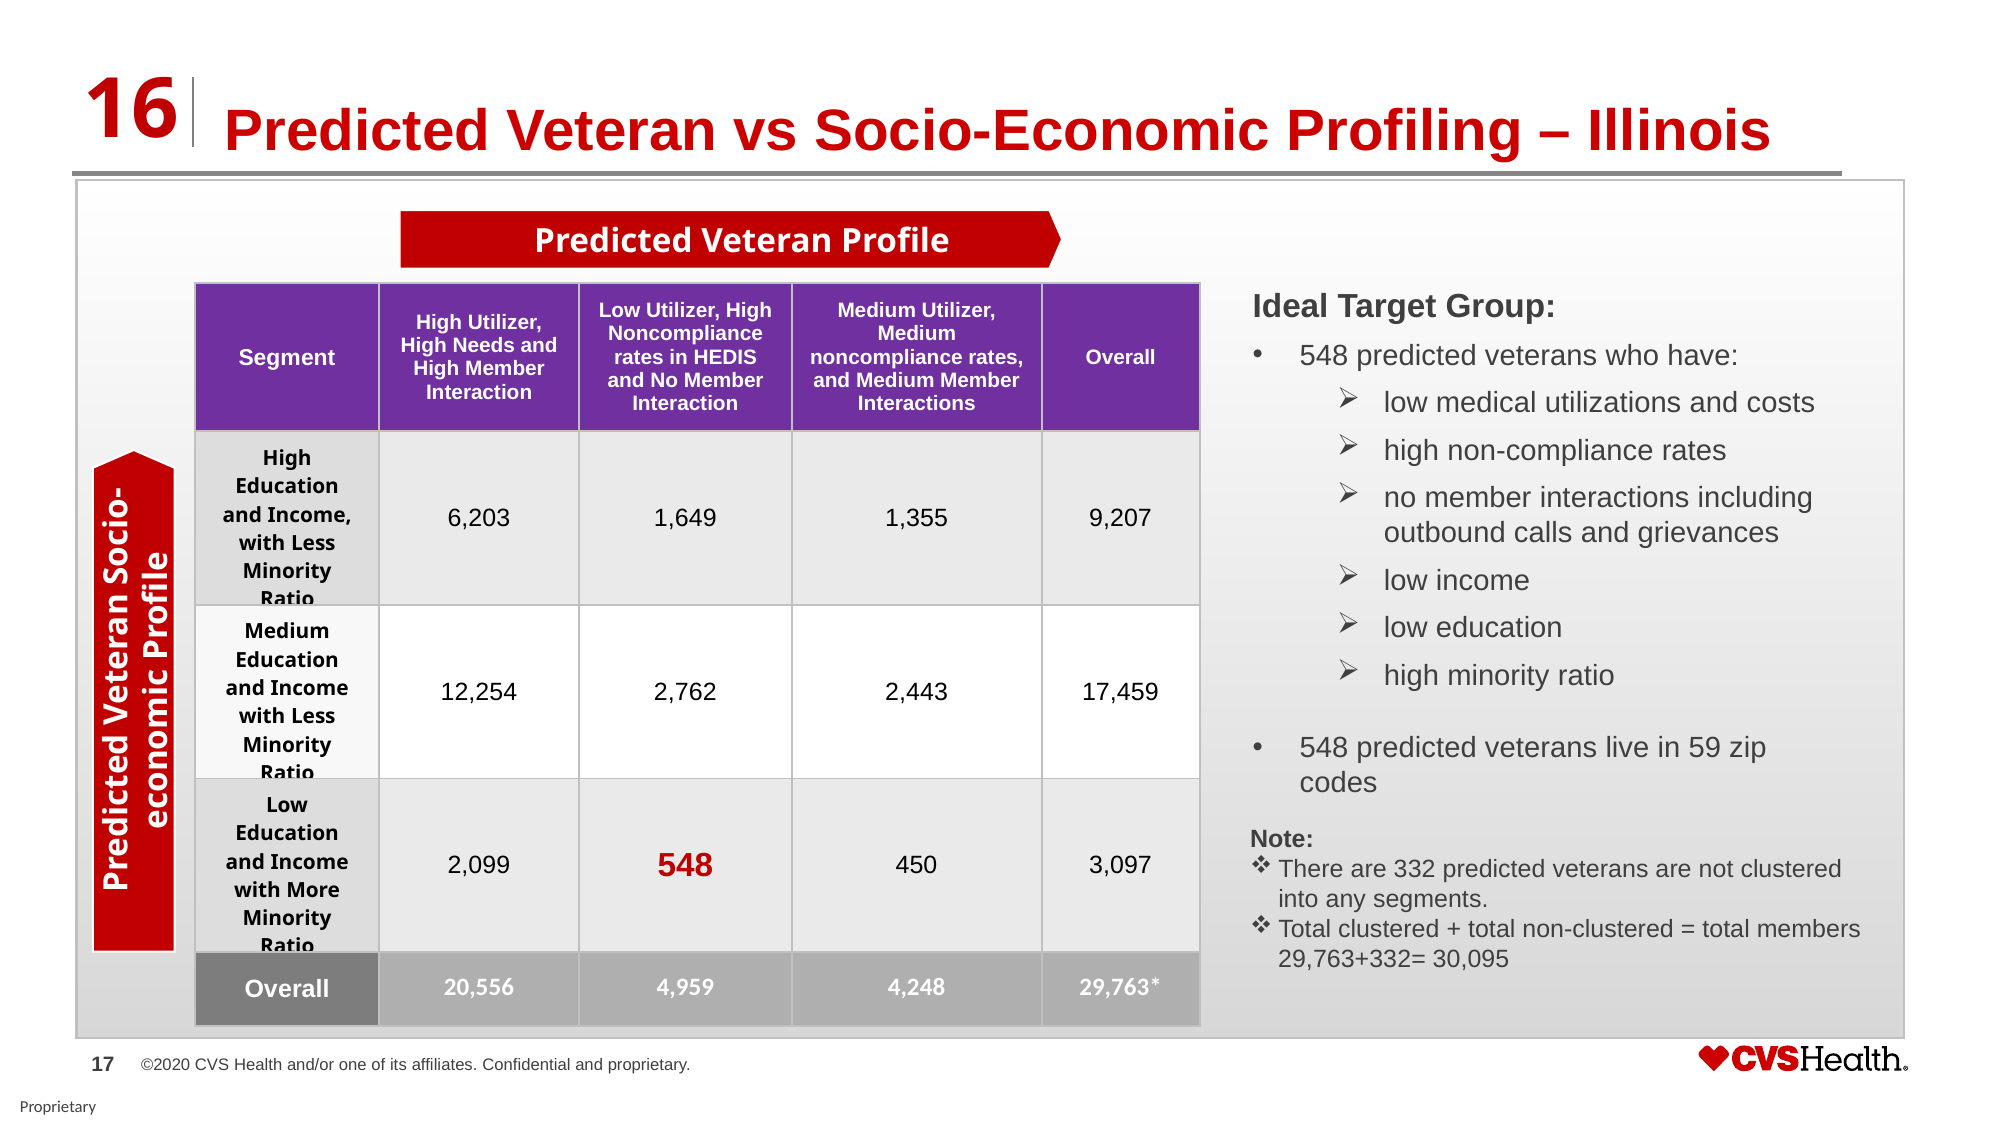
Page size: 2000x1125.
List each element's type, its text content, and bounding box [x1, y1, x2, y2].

table_header Medium Utilizer, Medium noncompliance rates, and Medium Member Interactions [793, 284, 1041, 430]
table_cell 548 [580, 779, 791, 951]
table_cell 2,762 [580, 606, 791, 778]
table_cell 9,207 [1043, 432, 1199, 604]
text_box Note: There are 332 predicted veterans are not clustered into any segments. Total clustered + total non-clustered = total members 29,763+332= 30,095 [1250, 822, 1866, 973]
text_box Predicted Veteran Profile [399, 210, 1063, 269]
table_cell 6,203 [380, 432, 578, 604]
table_cell Low Education and Income with More Minority Ratio [196, 779, 378, 951]
table_header Overall [1043, 284, 1199, 430]
table_cell High Education and Income, with Less Minority Ratio [196, 432, 378, 604]
table_cell 17,459 [1043, 606, 1199, 778]
text_box Ideal Target Group: 548 predicted veterans who have: low medical utilizations and costs high non-compliance rates no member interactions including outbound calls and grievances low income low education high minority ratio 548 predicted veterans live in 59 zip codes [1237, 276, 1866, 952]
table_cell 3,097 [1043, 779, 1199, 951]
table_cell 1,649 [580, 432, 791, 604]
text_box [76, 179, 1904, 1039]
table_cell Medium Education and Income with Less Minority Ratio [196, 606, 378, 778]
table_header Segment [196, 284, 378, 430]
table_header High Utilizer, High Needs and High Member Interaction [380, 284, 578, 430]
text_box Predicted Veteran vs Socio-Economic Profiling – Illinois [224, 42, 1886, 163]
table_cell 450 [793, 779, 1041, 951]
table_cell 29,763* [1043, 953, 1199, 1025]
table_cell 4,248 [793, 953, 1041, 1025]
table_cell 1,355 [793, 432, 1041, 604]
table_cell 20,556 [380, 953, 578, 1025]
table_cell Overall [196, 953, 378, 1025]
table_cell 12,254 [380, 606, 578, 778]
table_cell 4,959 [580, 953, 791, 1025]
text_box Predicted Veteran Socio-economic Profile [92, 450, 175, 952]
table_cell 2,443 [793, 606, 1041, 778]
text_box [72, 46, 194, 164]
table_cell 2,099 [380, 779, 578, 951]
table_header Low Utilizer, High Noncompliance rates in HEDIS and No Member Interaction [580, 284, 791, 430]
